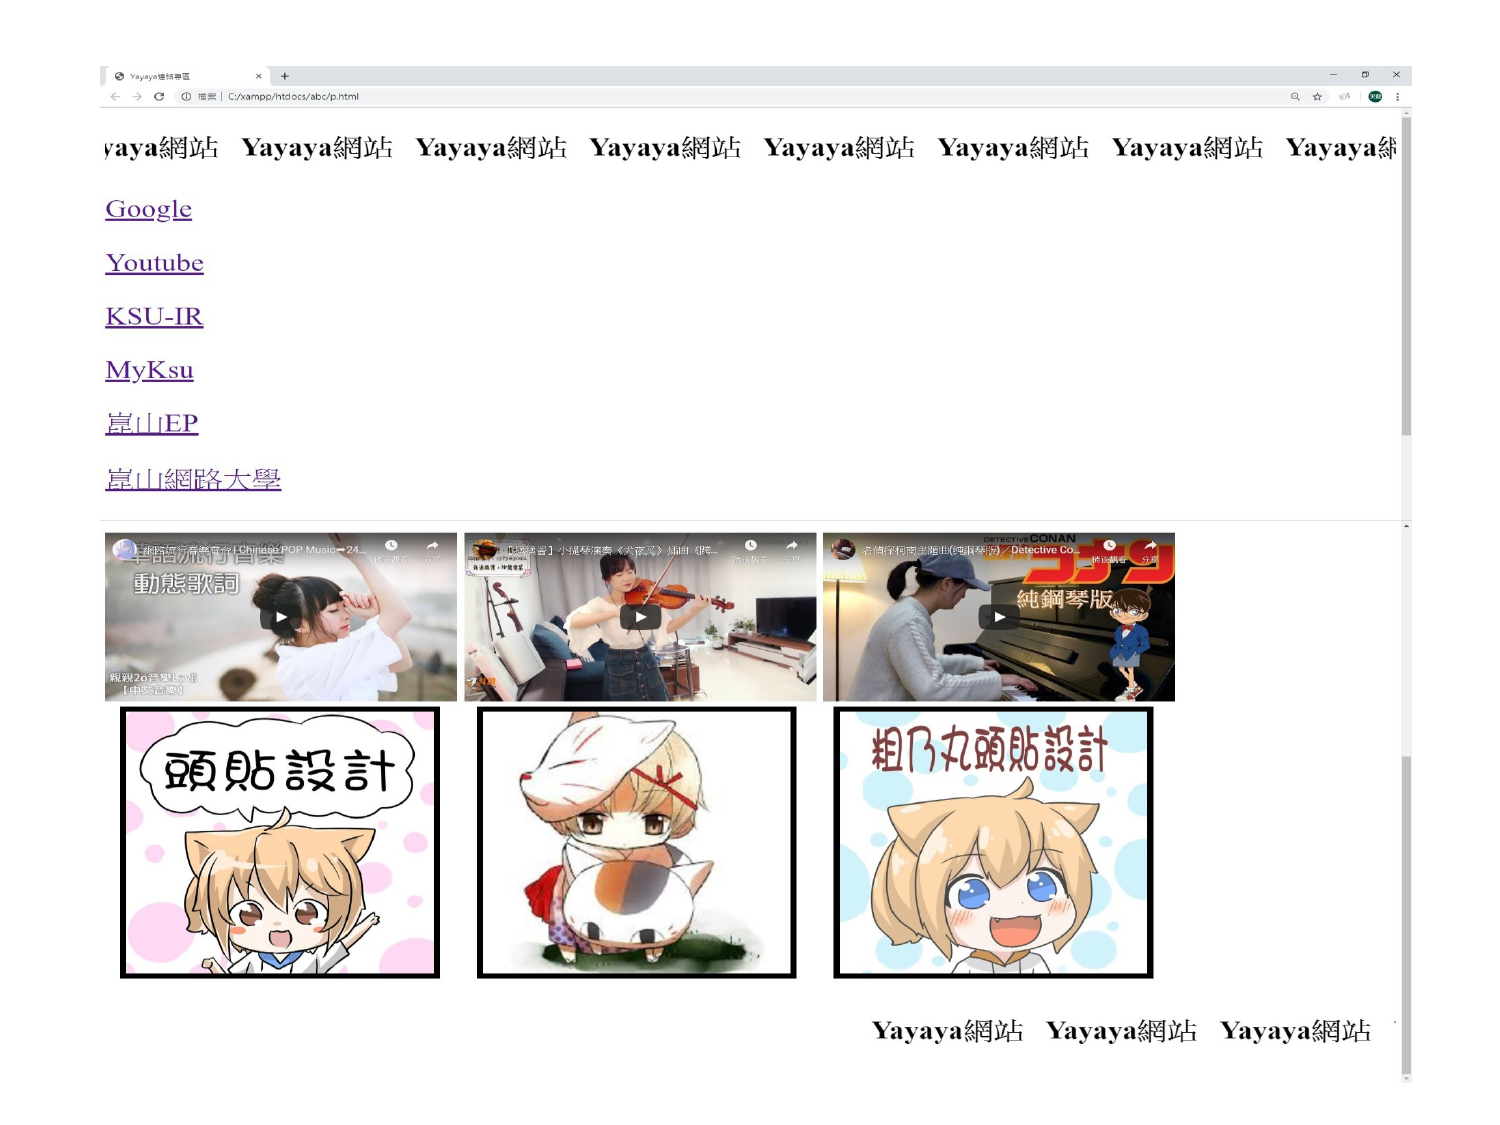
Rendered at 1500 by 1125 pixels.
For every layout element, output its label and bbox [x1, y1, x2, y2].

list [100, 66, 1412, 1083]
